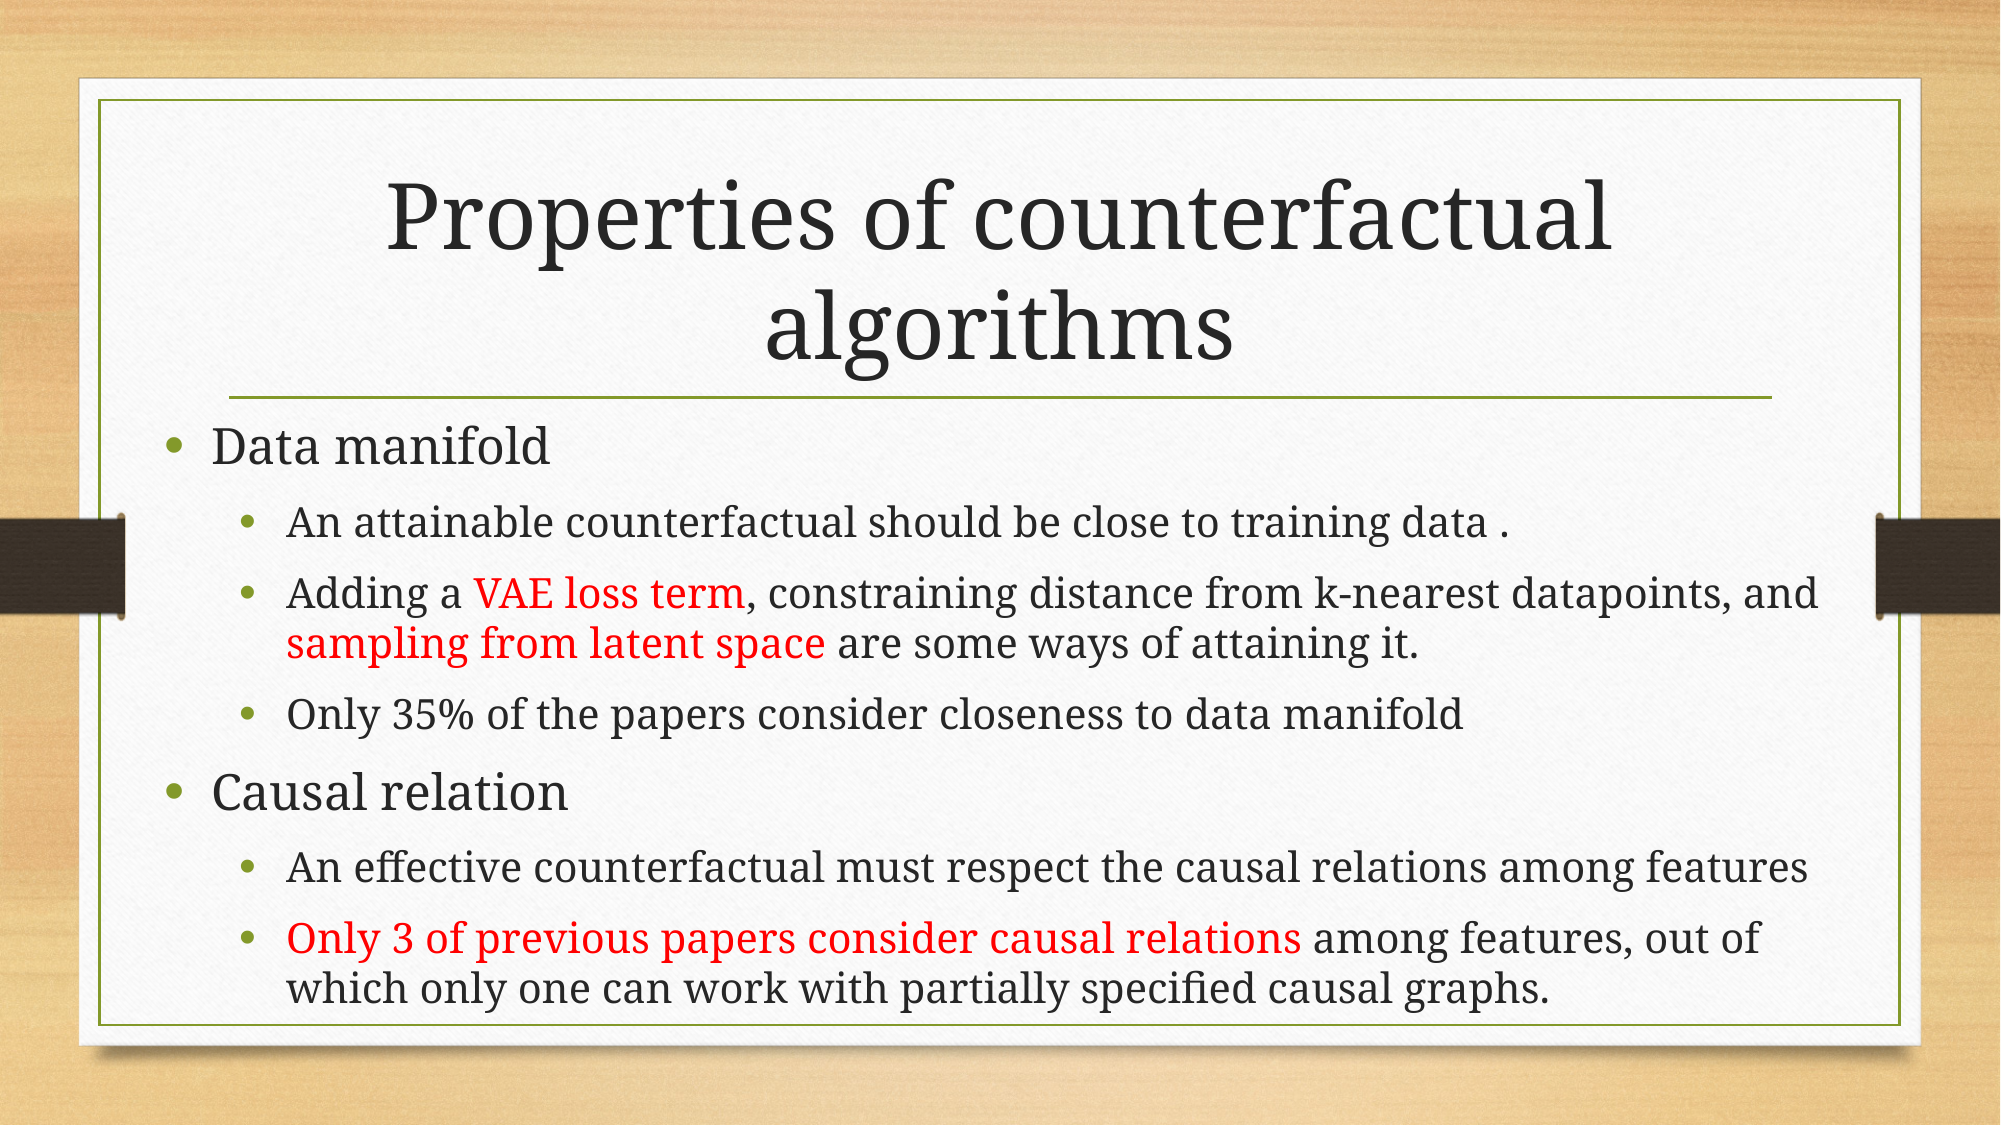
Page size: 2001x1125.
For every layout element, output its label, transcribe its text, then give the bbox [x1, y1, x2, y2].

list Data manifold An attainable counterfactual should be close to training data . Adding a VAE loss term, constraining distance from k-nearest datapoints, and sampling from latent space are some ways of attaining it. Only 35% of the papers consider closeness to data manifold Causal relation An effective counterfactual must respect the causal relations among features Only 3 of previous papers consider causal relations among features, out of which only one can work with partially specified causal graphs. [149, 407, 1875, 1125]
title Properties of counterfactual algorithms [212, 161, 1788, 375]
picture [0, 0, 2001, 1125]
